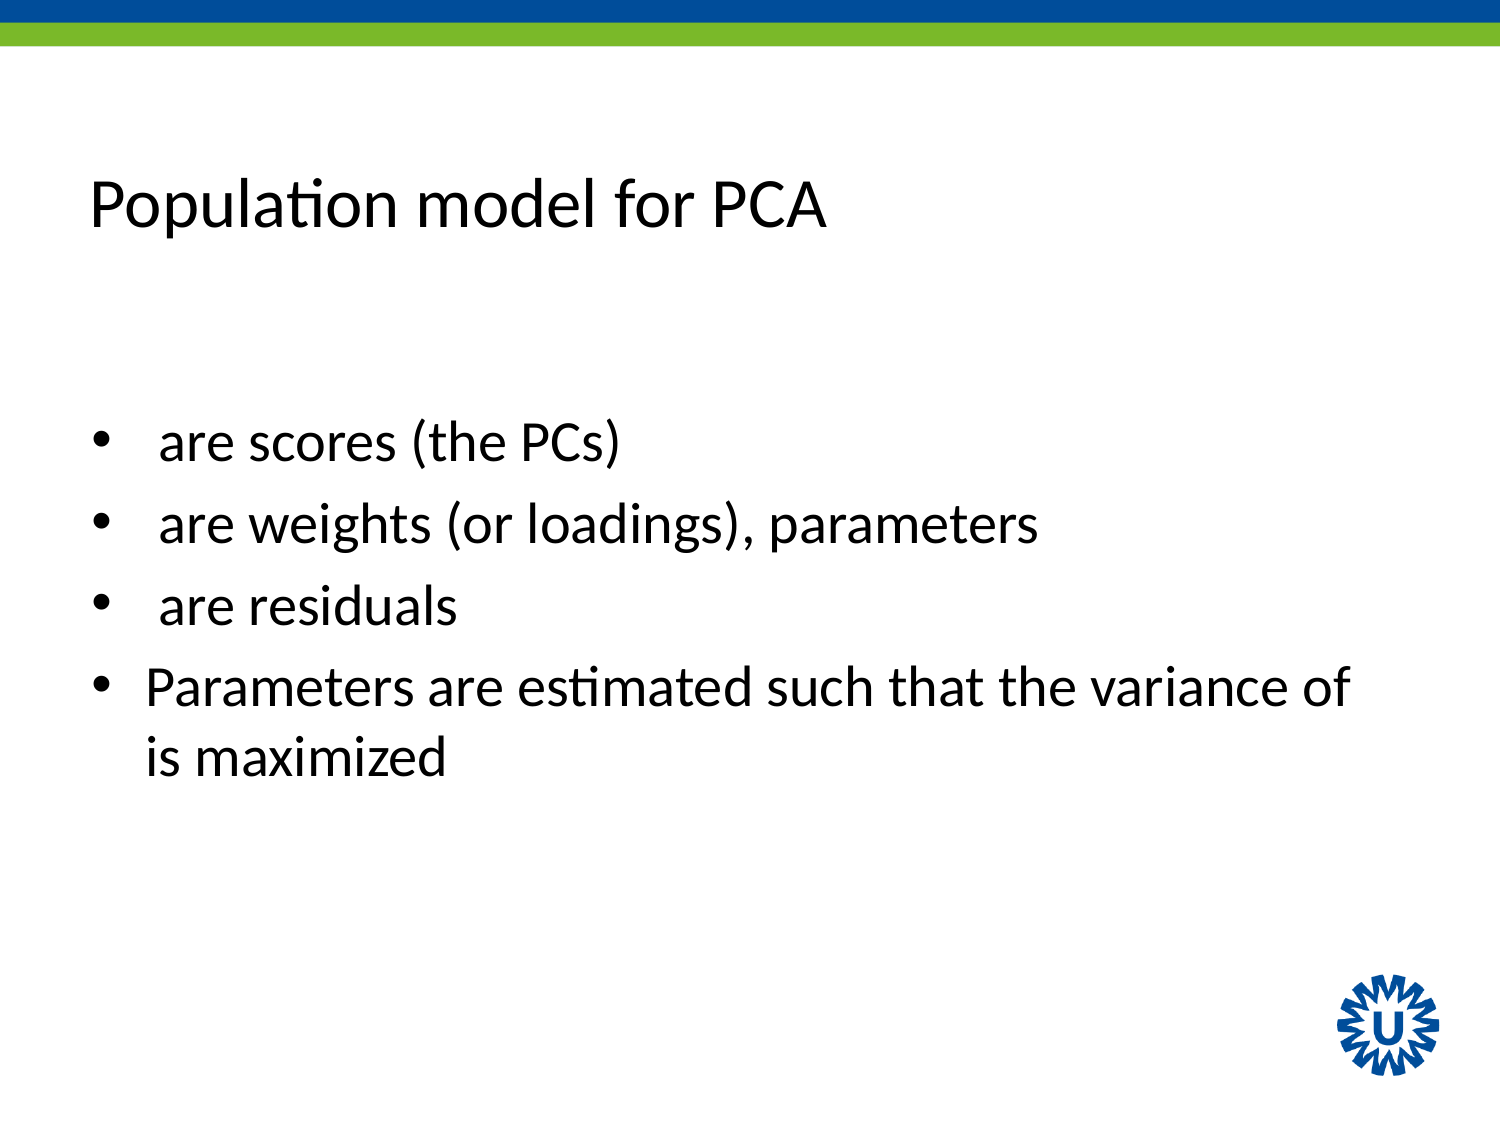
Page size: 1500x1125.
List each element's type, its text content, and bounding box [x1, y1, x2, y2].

title Population model for PCA [75, 149, 1425, 268]
picture [0, 0, 1500, 1125]
